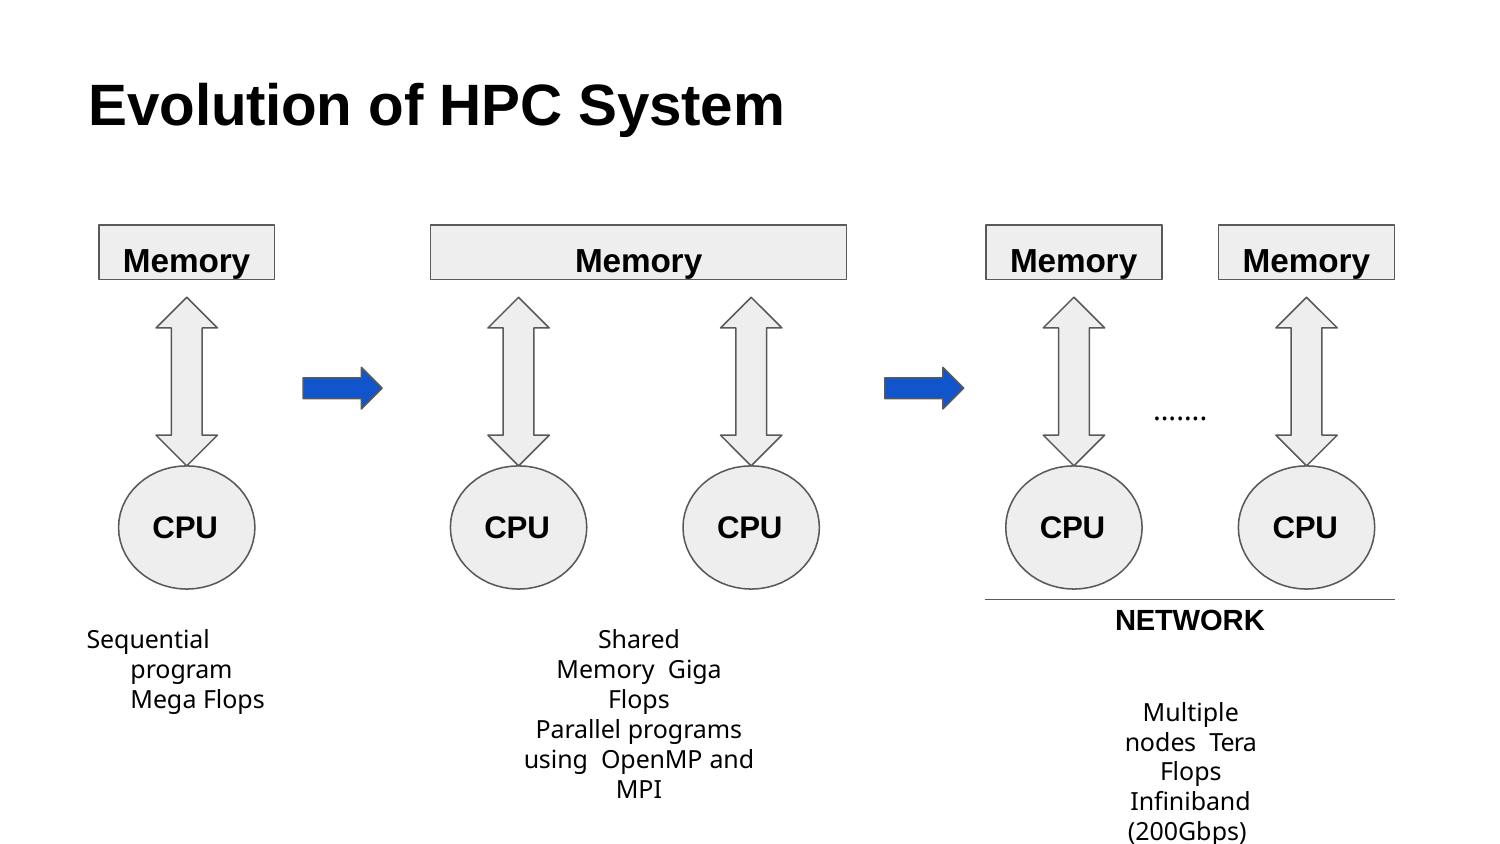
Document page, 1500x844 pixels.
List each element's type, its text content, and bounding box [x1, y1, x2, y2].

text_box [449, 464, 588, 591]
title Evolution of HPC System [86, 64, 790, 208]
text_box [681, 464, 821, 591]
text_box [1274, 296, 1339, 467]
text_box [1237, 464, 1376, 591]
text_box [117, 464, 257, 591]
text_box ……. [1150, 389, 1222, 427]
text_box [486, 296, 551, 467]
text_box Shared Memory Giga Flops Parallel programs using OpenMP and MPI [505, 621, 772, 804]
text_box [1004, 464, 1144, 591]
text_box Memory [985, 224, 1162, 280]
text_box NETWORK [1112, 599, 1268, 637]
text_box Memory [98, 224, 275, 280]
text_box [302, 366, 384, 411]
text_box Memory [430, 224, 847, 280]
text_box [719, 296, 783, 467]
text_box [883, 366, 965, 411]
text_box Sequential program Mega Flops [84, 621, 307, 714]
text_box Multiple nodes Tera Flops Infiniband (200Gbps) Distributed memory [1071, 693, 1309, 844]
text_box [1042, 296, 1106, 467]
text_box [155, 296, 219, 467]
text_box Memory [1218, 224, 1395, 280]
